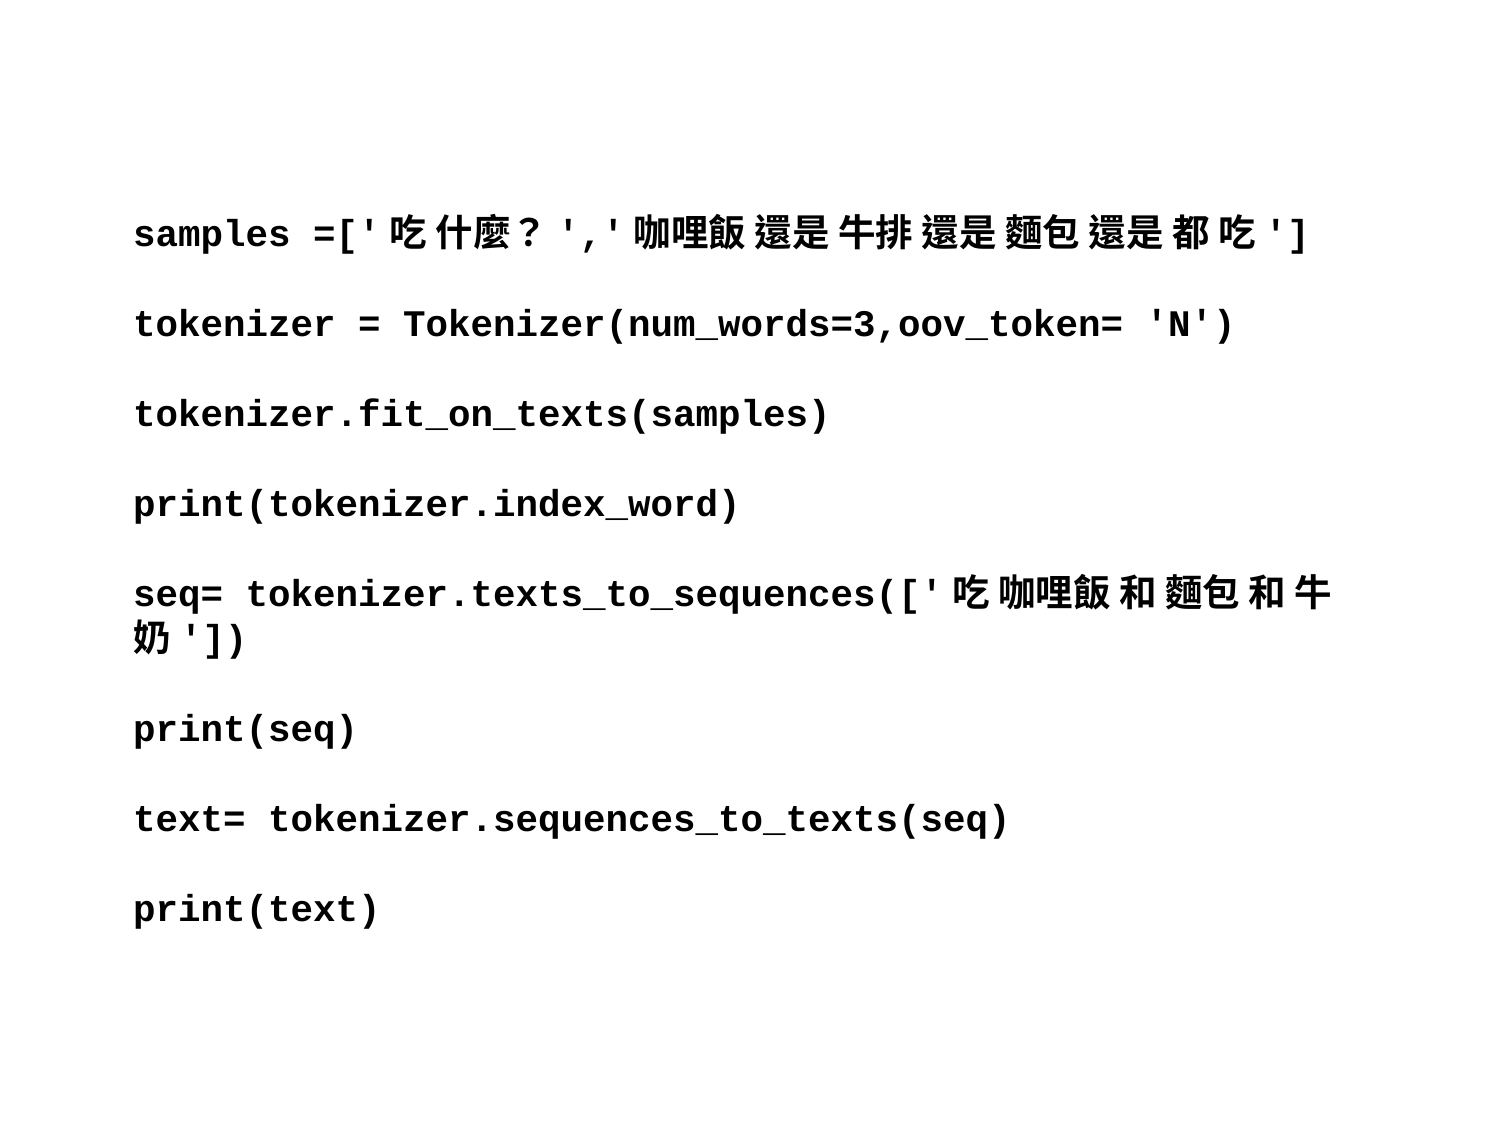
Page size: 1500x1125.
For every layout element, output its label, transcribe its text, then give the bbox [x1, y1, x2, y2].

text_box samples =['吃 什麼？','咖哩飯 還是 牛排 還是 麵包 還是 都 吃'] tokenizer = Tokenizer(num_words=3,oov_token= 'N') tokenizer.fit_on_texts(samples) print(tokenizer.index_word) seq= tokenizer.texts_to_sequences(['吃 咖哩飯 和 麵包 和 牛奶']) print(seq) text= tokenizer.sequences_to_texts(seq) print(text) [118, 201, 1450, 937]
